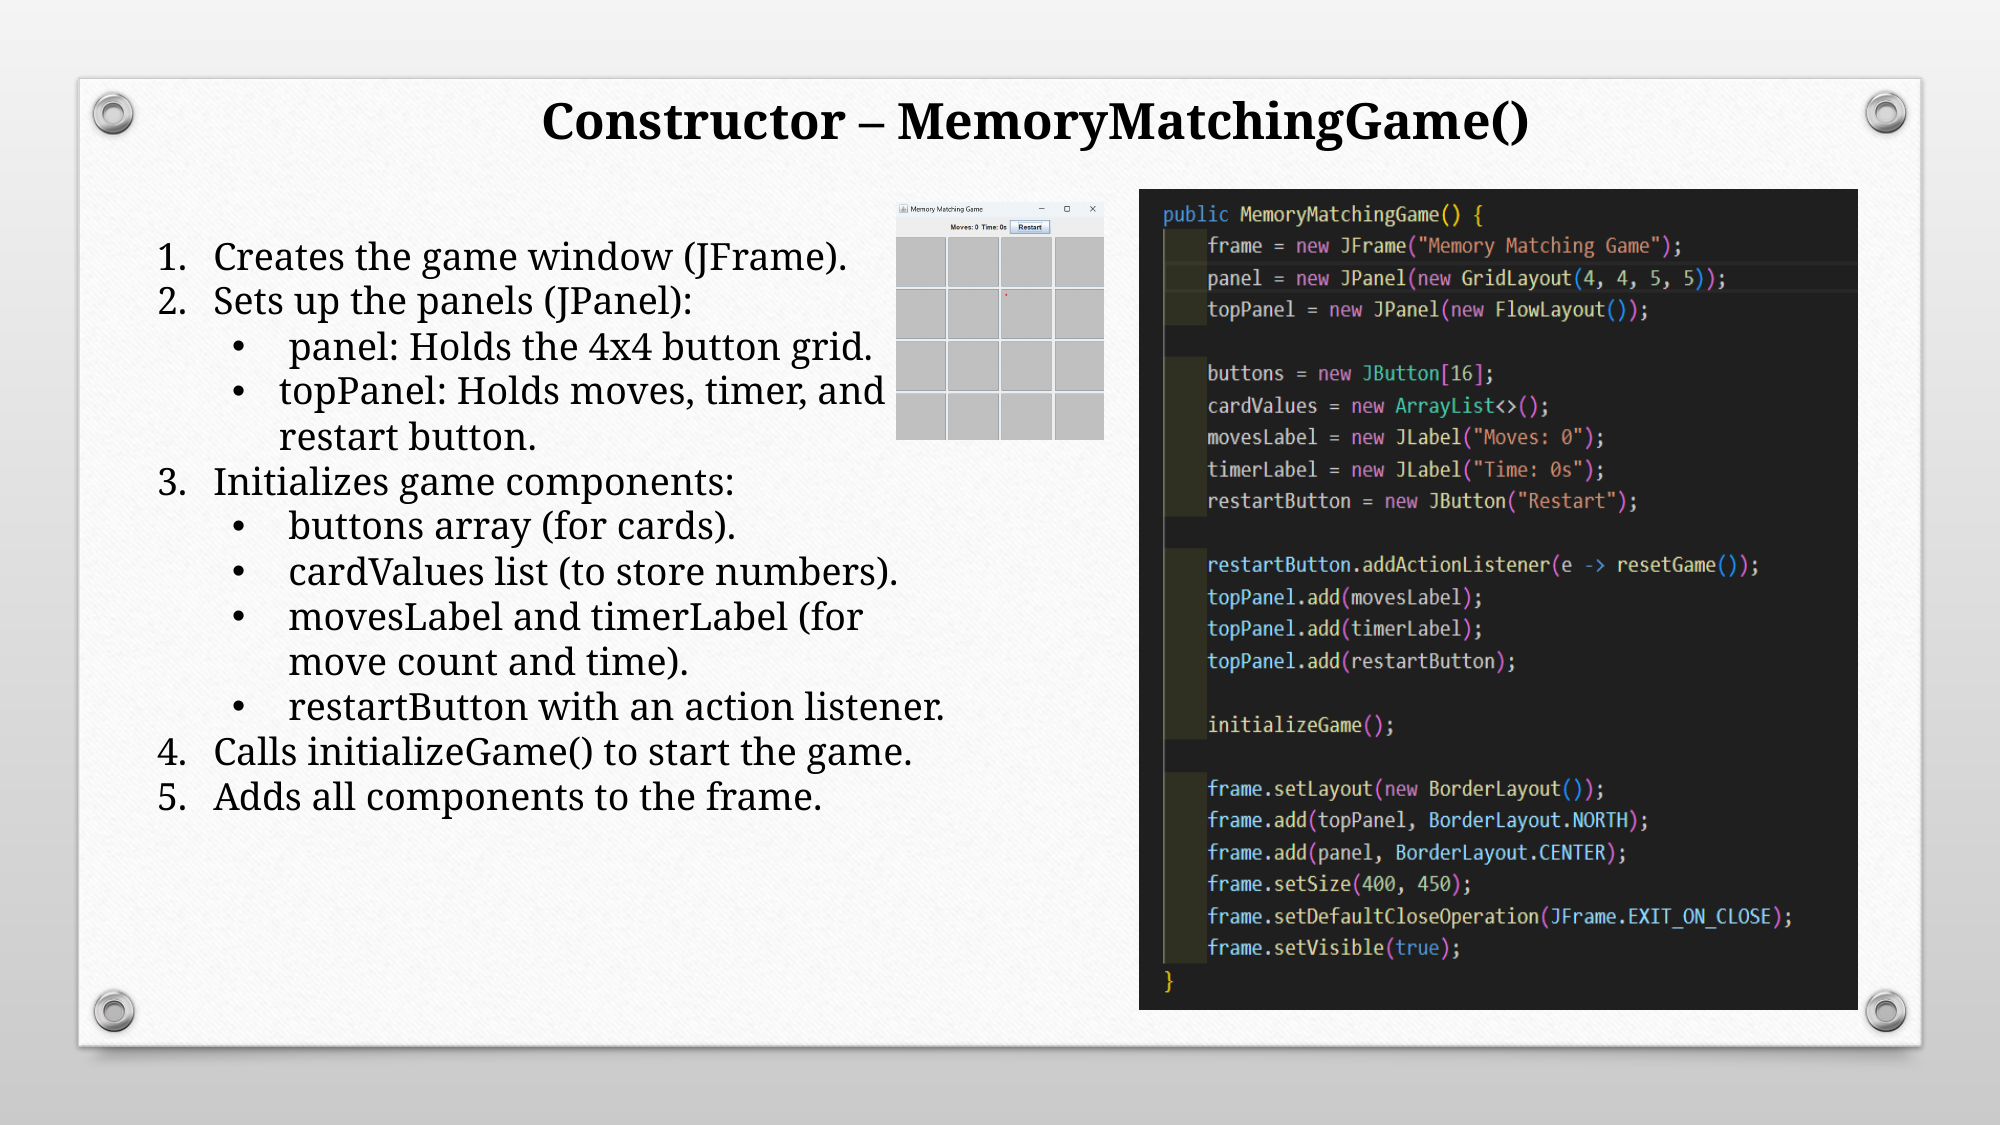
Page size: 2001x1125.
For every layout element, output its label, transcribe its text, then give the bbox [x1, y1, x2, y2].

text_box Creates the game window (JFrame). Sets up the panels (JPanel): panel: Holds the 4x4 button grid. topPanel: Holds moves, timer, and restart button. Initializes game components: buttons array (for cards). cardValues list (to store numbers). movesLabel and timerLabel (for move count and time). restartButton with an action listener. Calls initializeGame() to start the game. Adds all components to the frame. [142, 225, 981, 825]
text_box Constructor – MemoryMatchingGame() [526, 81, 1821, 157]
picture [0, 0, 2000, 1125]
